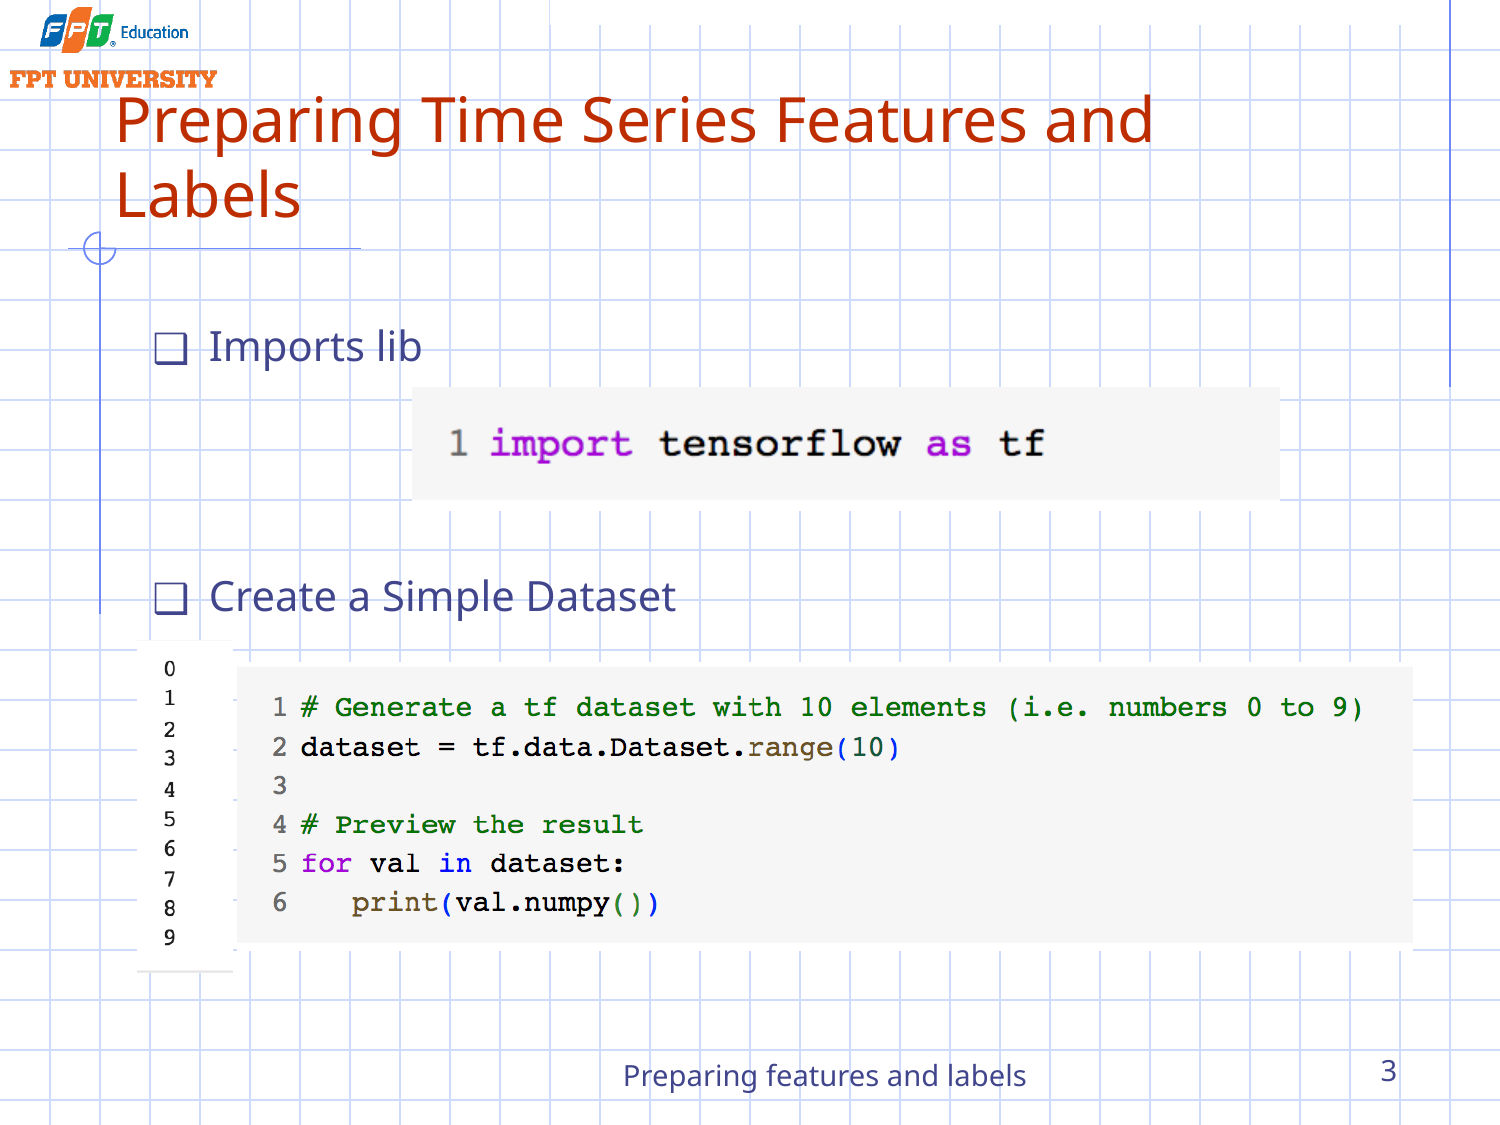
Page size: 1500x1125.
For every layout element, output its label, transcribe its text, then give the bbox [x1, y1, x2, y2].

picture [237, 662, 1413, 951]
picture [10, 6, 217, 88]
list Imports lib Create a Simple Dataset [137, 287, 1438, 988]
title Preparing Time Series Features and Labels [99, 50, 1375, 238]
picture [137, 640, 233, 973]
picture [412, 387, 1280, 512]
text_box Preparing features and labels [587, 1024, 1063, 1100]
text_box 3 [1099, 1024, 1413, 1100]
